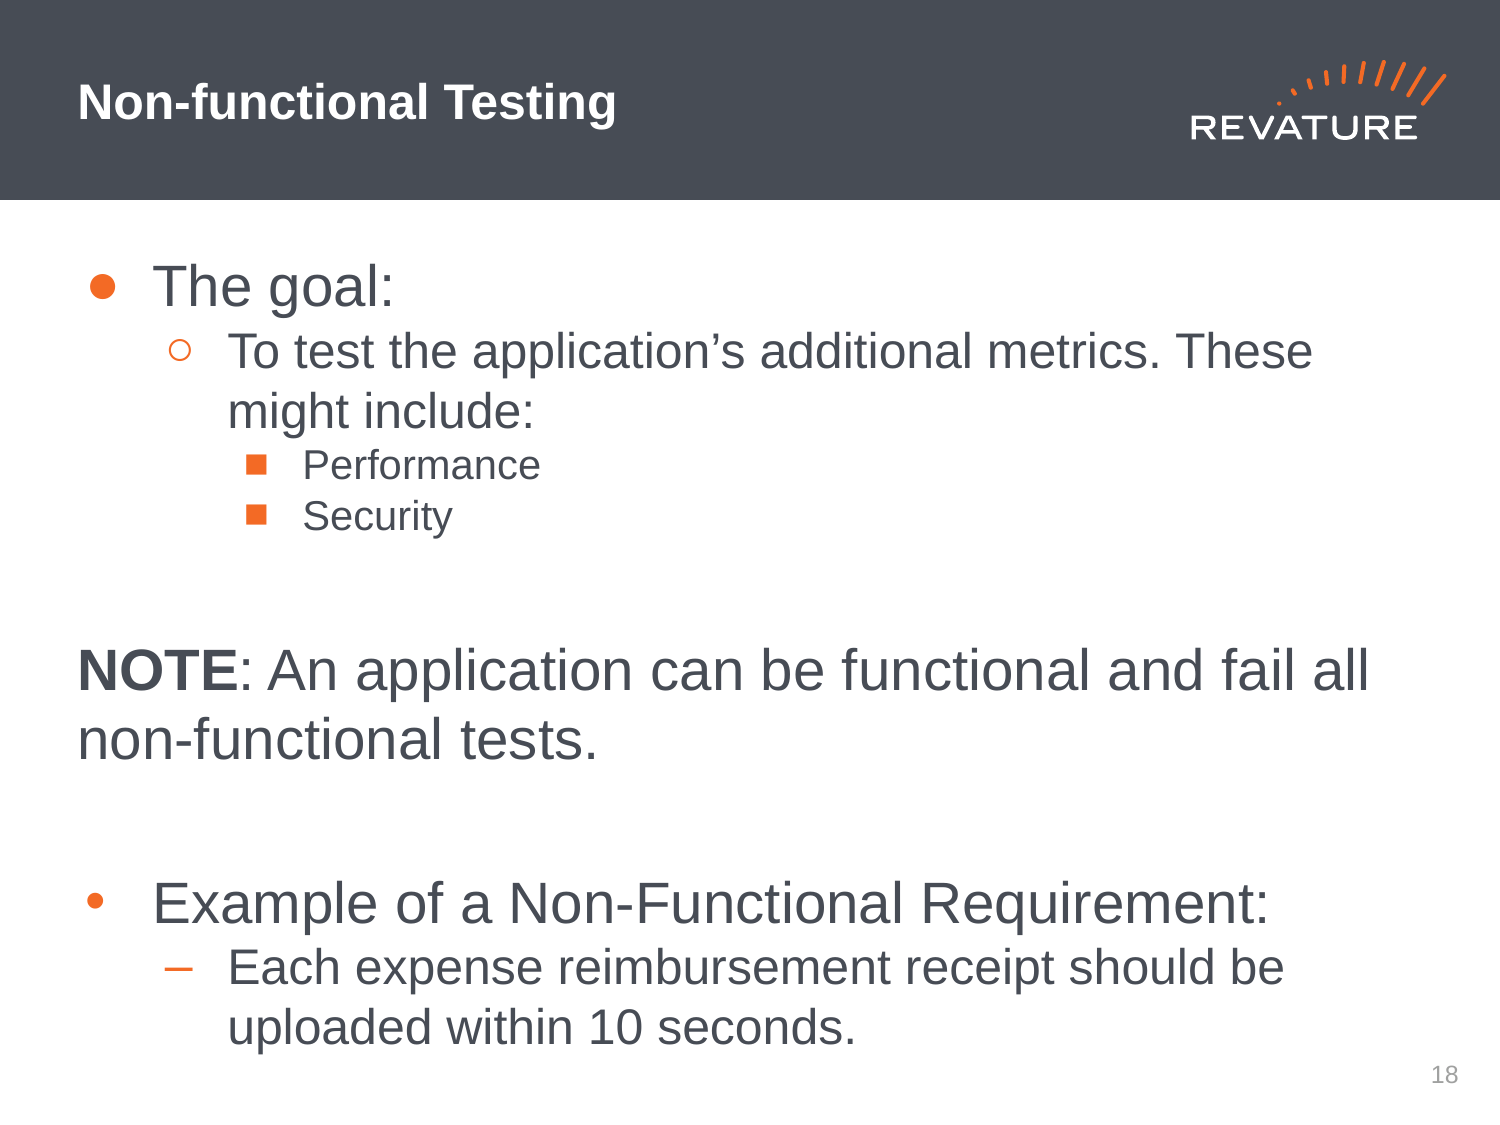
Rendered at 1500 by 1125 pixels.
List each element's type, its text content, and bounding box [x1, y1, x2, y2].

list The goal: To test the application’s additional metrics. These might include: Performance Security NOTE: An application can be functional and fail all non-functional tests. Example of a Non-Functional Requirement: Each expense reimbursement receipt should be uploaded within 10 seconds. [62, 233, 1438, 976]
slide_number ‹#› [1332, 1043, 1474, 1104]
title Non-functional Testing [62, 0, 1084, 200]
